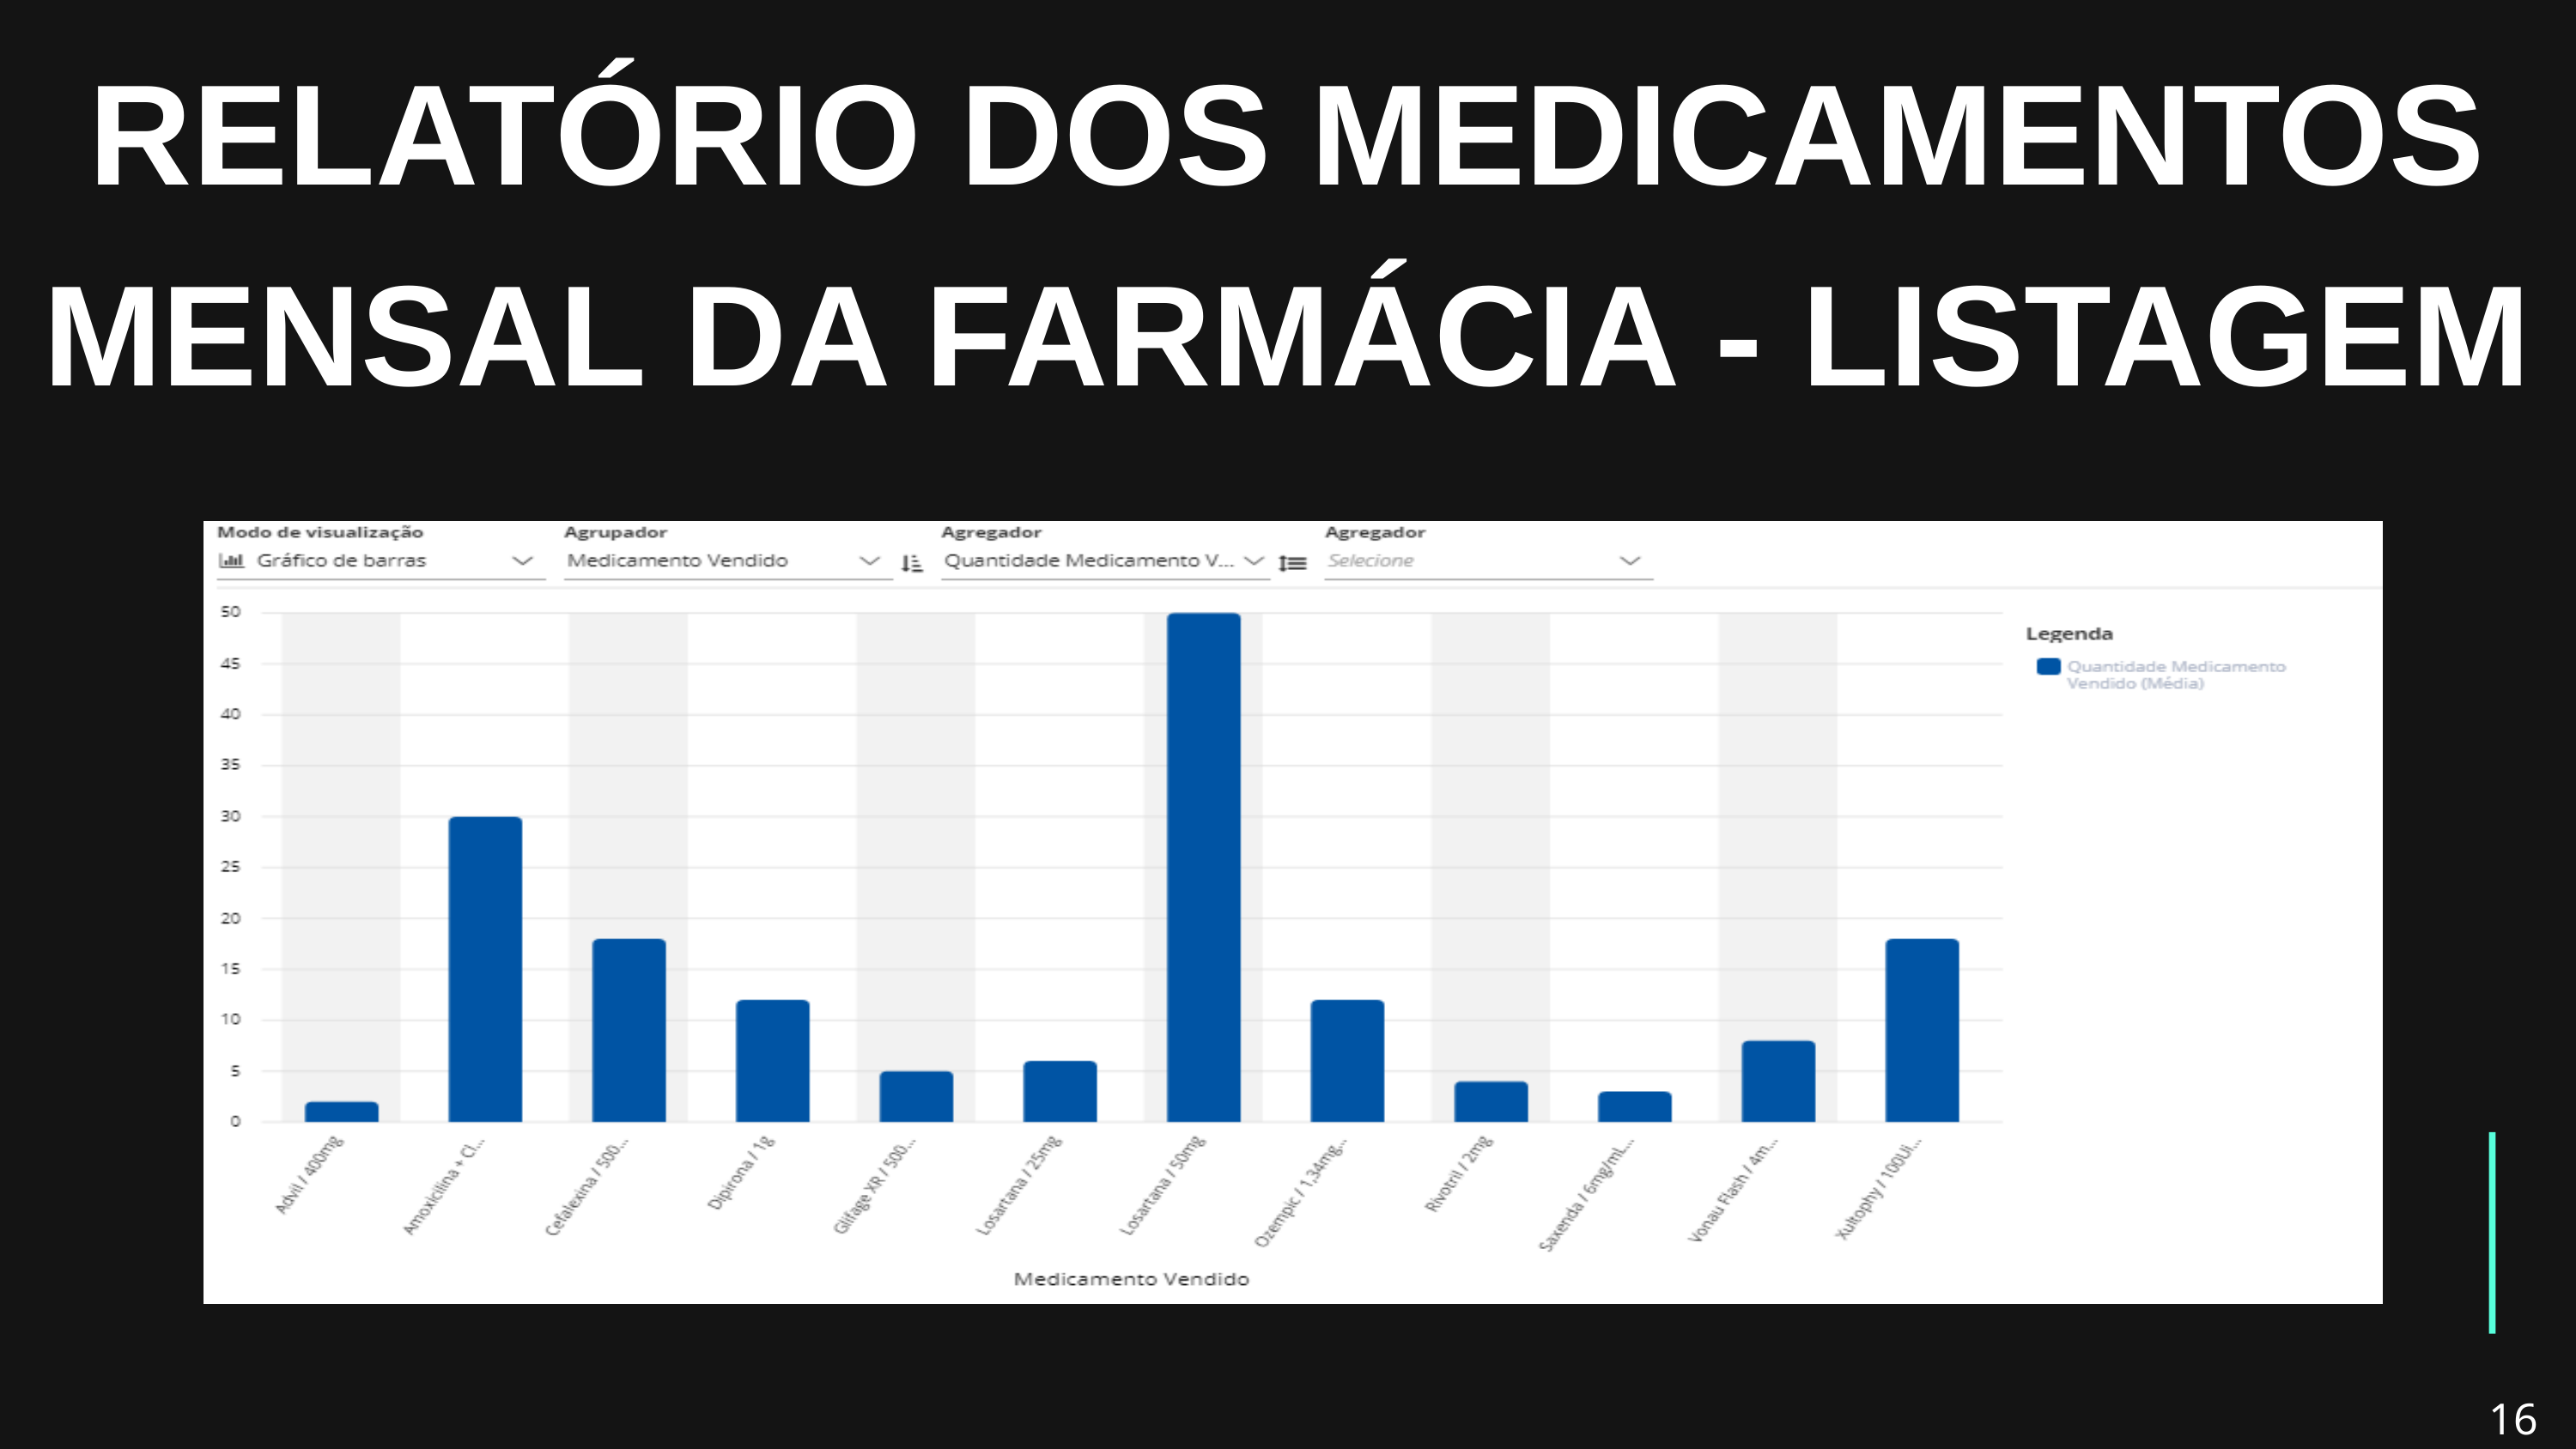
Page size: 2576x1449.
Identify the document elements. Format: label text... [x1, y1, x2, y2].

picture [204, 521, 2384, 1304]
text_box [2488, 1131, 2576, 1449]
text_box RELATÓRIO DOS MEDICAMENTOS MENSAL DA FARMÁCIA - LISTAGEM [0, 13, 2576, 415]
